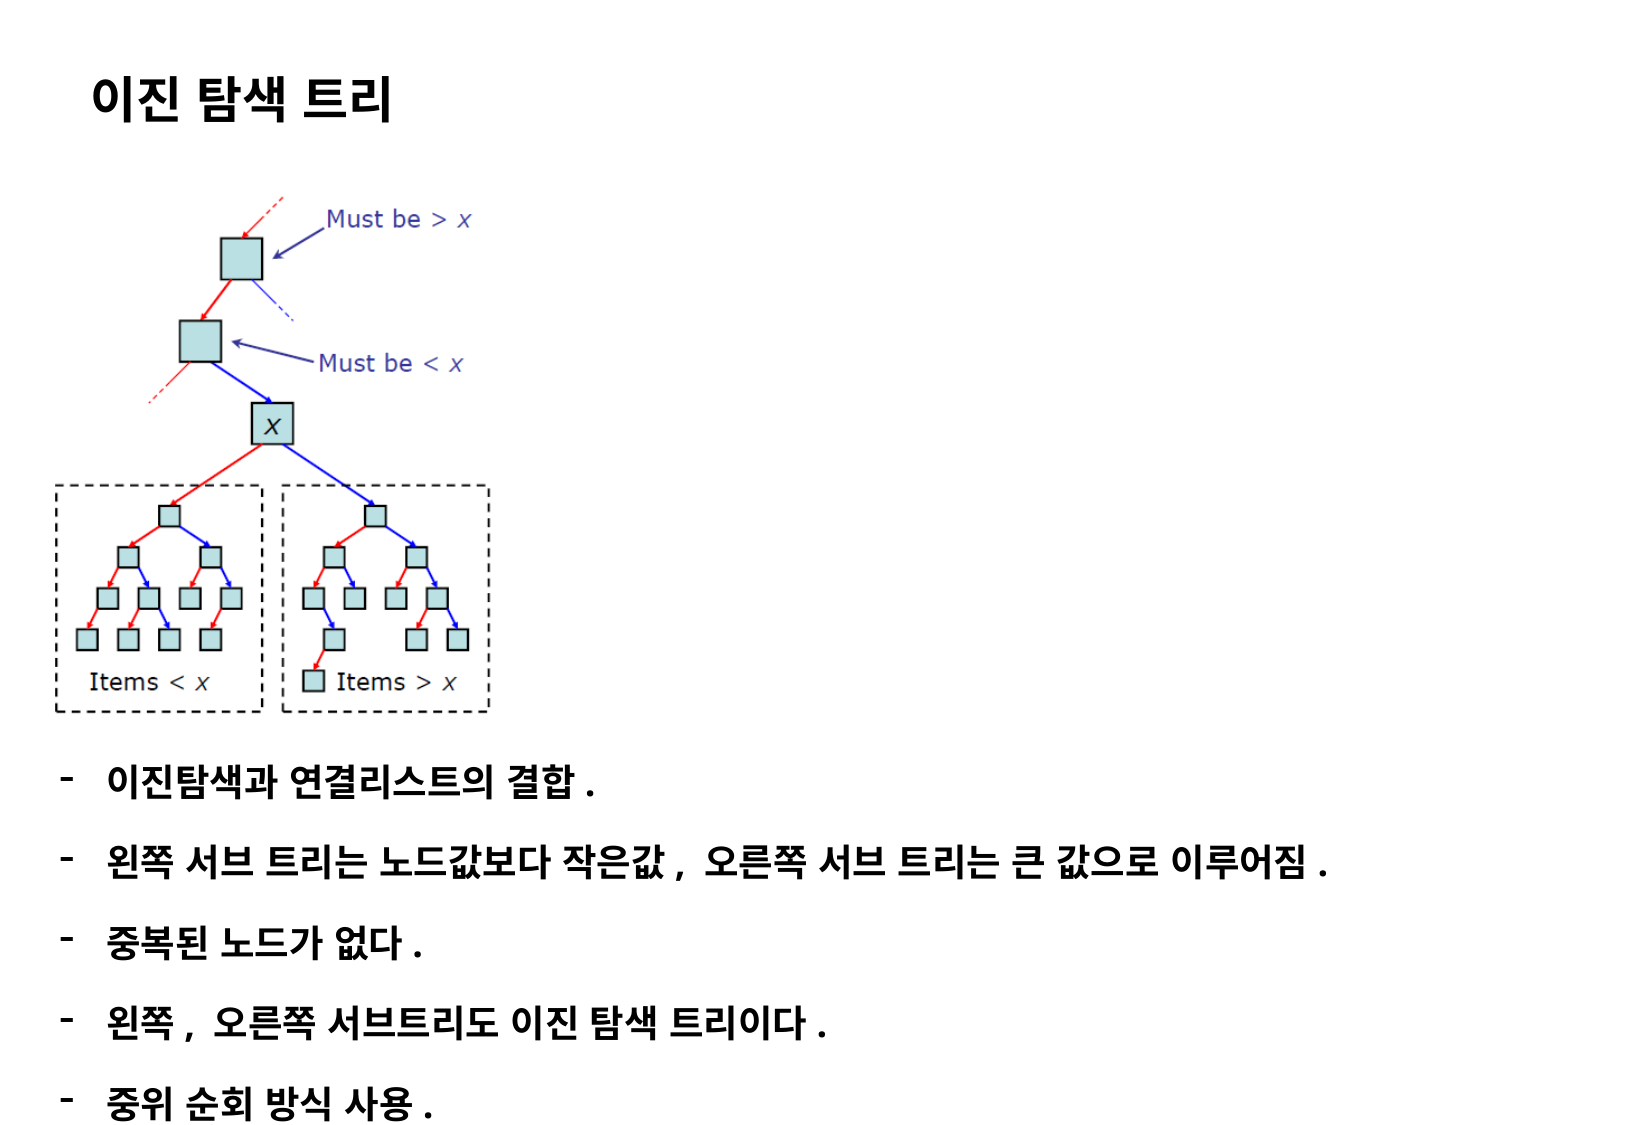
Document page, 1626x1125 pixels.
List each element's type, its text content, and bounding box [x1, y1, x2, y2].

title 이진 탐색 트리 [75, 58, 1500, 139]
list 이진탐색과 연결리스트의 결합. 왼쪽 서브 트리는 노드값보다 작은값, 오른쪽 서브 트리는 큰 값으로 이루어짐. 중복된 노드가 없다. 왼쪽, 오른쪽 서브트리도 이진 탐색 트리이다. 중위 순회 방식 사용. [44, 751, 1552, 826]
picture [44, 184, 506, 724]
